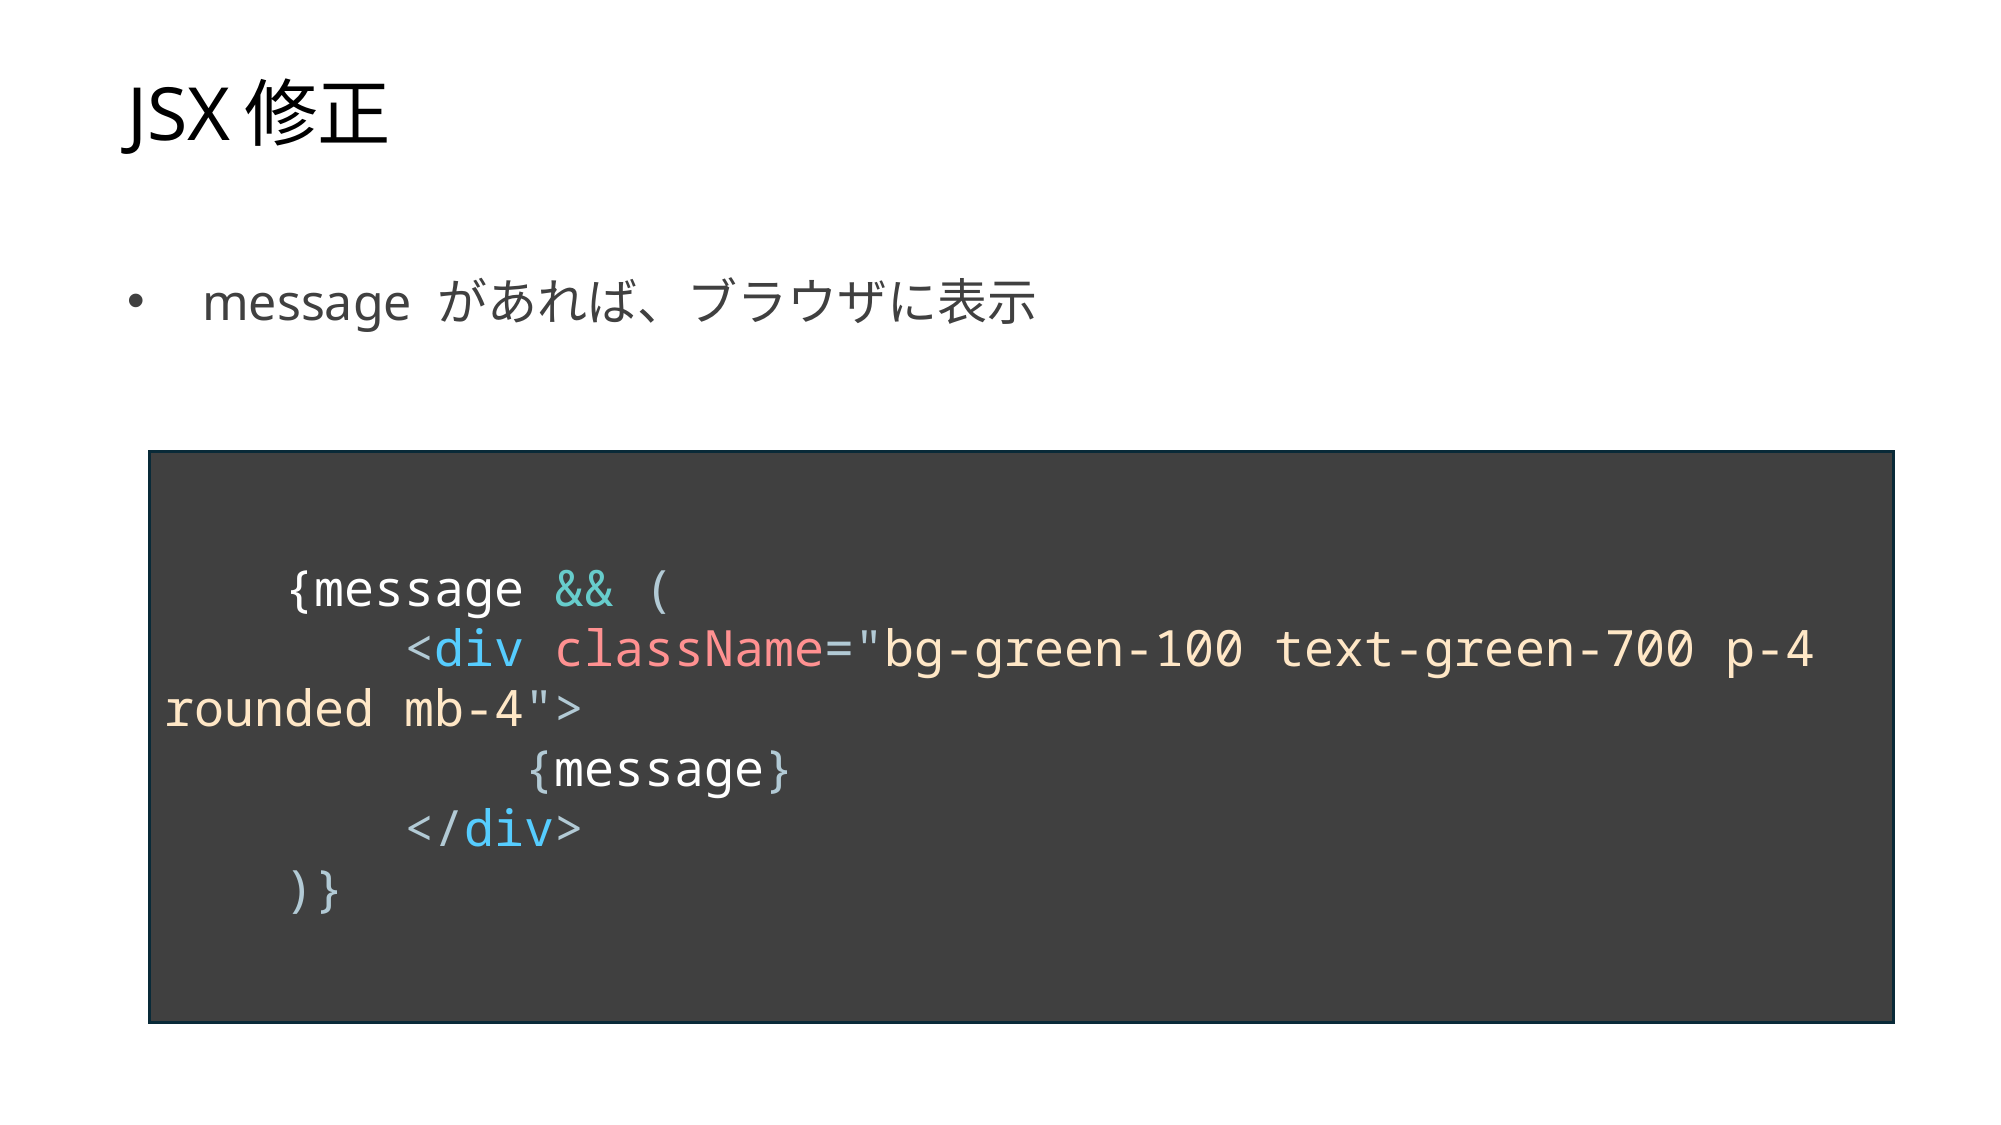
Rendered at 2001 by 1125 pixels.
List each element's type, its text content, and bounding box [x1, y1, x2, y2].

text_box {message && ( <div className="bg-green-100 text-green-700 p-4 rounded mb-4"> {message} </div> )} [148, 450, 1895, 1024]
title JSX修正 [112, 69, 1897, 164]
text_box message があれば、ブラウザに表示 [112, 232, 1894, 338]
